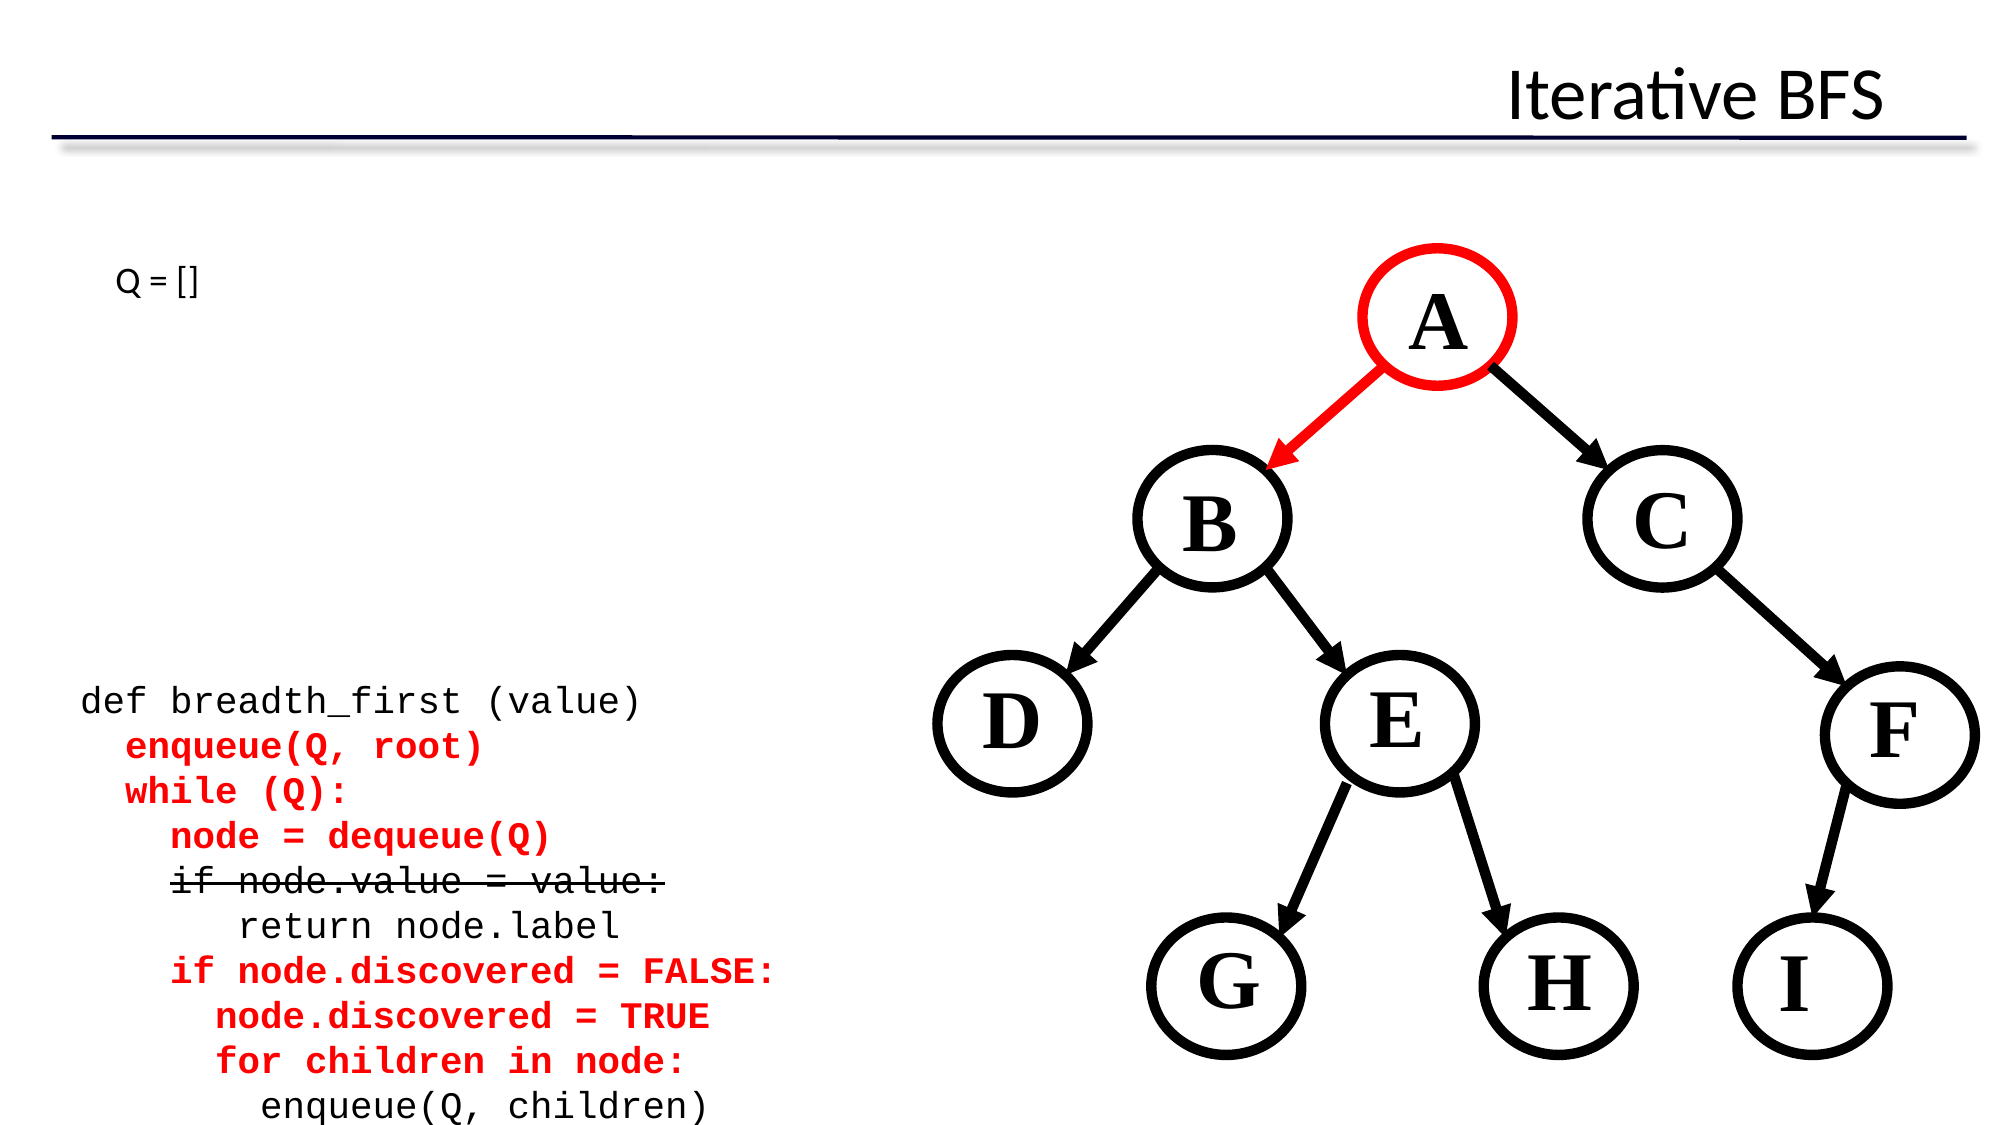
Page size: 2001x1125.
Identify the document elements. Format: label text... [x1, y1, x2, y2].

text_box A [1393, 259, 1484, 374]
text_box I [1763, 920, 1827, 1036]
text_box F [1855, 667, 1936, 782]
text_box C [1617, 457, 1708, 573]
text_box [1812, 783, 1848, 918]
text_box [1735, 923, 1890, 1058]
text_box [1265, 567, 1348, 676]
text_box G [1181, 982, 1276, 1033]
text_box E [1354, 656, 1441, 668]
text_box Q = [] [100, 248, 215, 308]
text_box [1065, 567, 1160, 676]
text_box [1452, 772, 1506, 938]
text_box [1624, 448, 1700, 457]
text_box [1265, 365, 1385, 471]
text_box [1585, 461, 1740, 590]
text_box [1377, 652, 1423, 656]
text_box [1822, 672, 1978, 806]
text_box [1481, 982, 1636, 1058]
text_box [1360, 246, 1515, 388]
text_box [1785, 915, 1808, 920]
text_box [983, 652, 1042, 658]
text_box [1490, 365, 1610, 471]
text_box H [1513, 982, 1608, 1035]
text_box [1149, 982, 1304, 1058]
text_box B [1167, 460, 1253, 576]
text_box def breadth_first (value) enqueue(Q, root) while (Q): node = dequeue(Q) if node.value = value: return node.label if node.discovered = FALSE: node.discovered = TRUE for children in node: enqueue(Q, children) [65, 668, 1666, 982]
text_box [1715, 567, 1848, 687]
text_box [1279, 782, 1348, 938]
text_box D [967, 658, 1058, 668]
text_box [1135, 447, 1290, 590]
title Iterative BFS [99, 37, 1900, 225]
